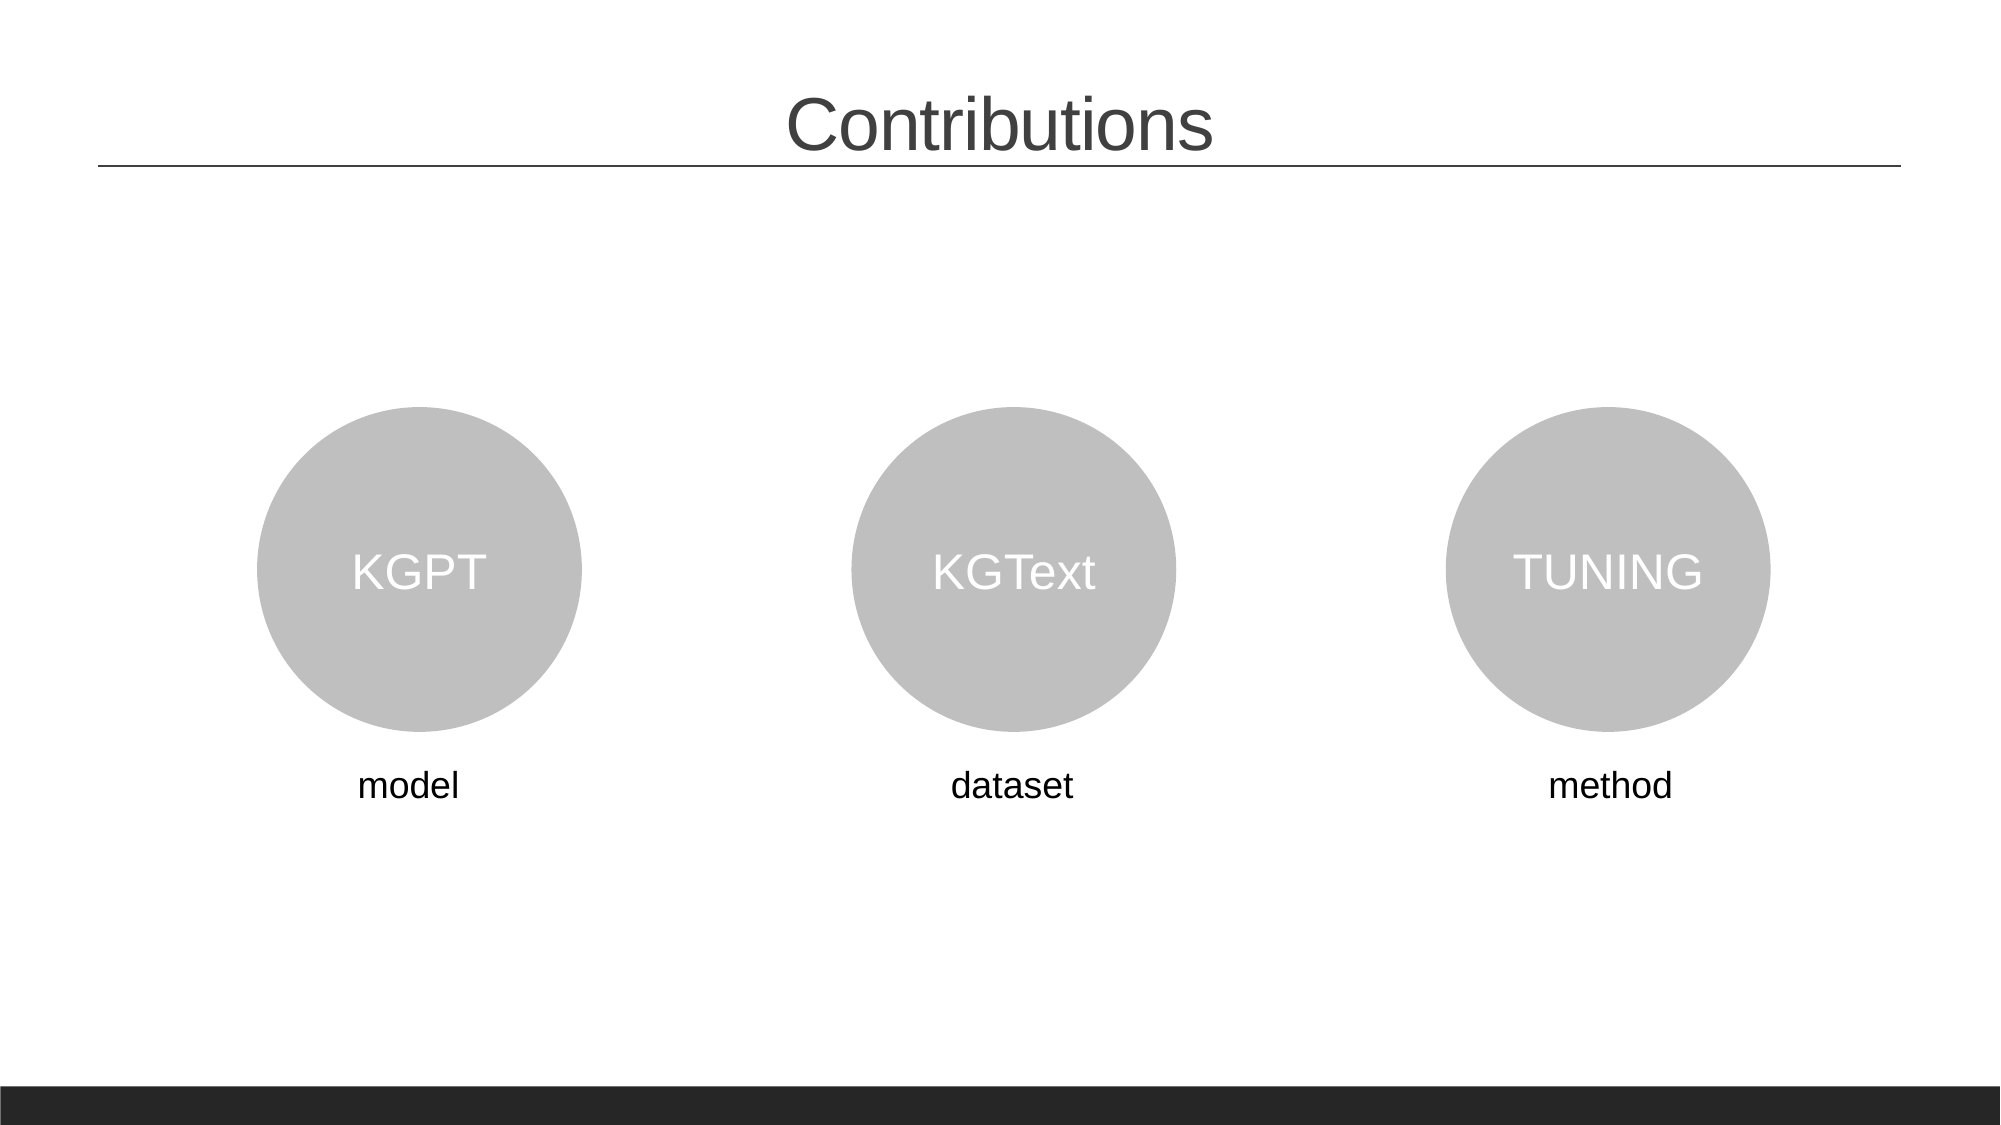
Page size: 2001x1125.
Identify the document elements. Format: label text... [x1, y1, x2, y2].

text_box TUNING [1444, 405, 1772, 734]
text_box model [342, 753, 475, 814]
text_box KGText [850, 405, 1178, 734]
text_box dataset [936, 753, 1089, 814]
text_box Contributions [93, 78, 1907, 198]
text_box method [1533, 753, 1689, 814]
text_box KGPT [255, 405, 584, 734]
